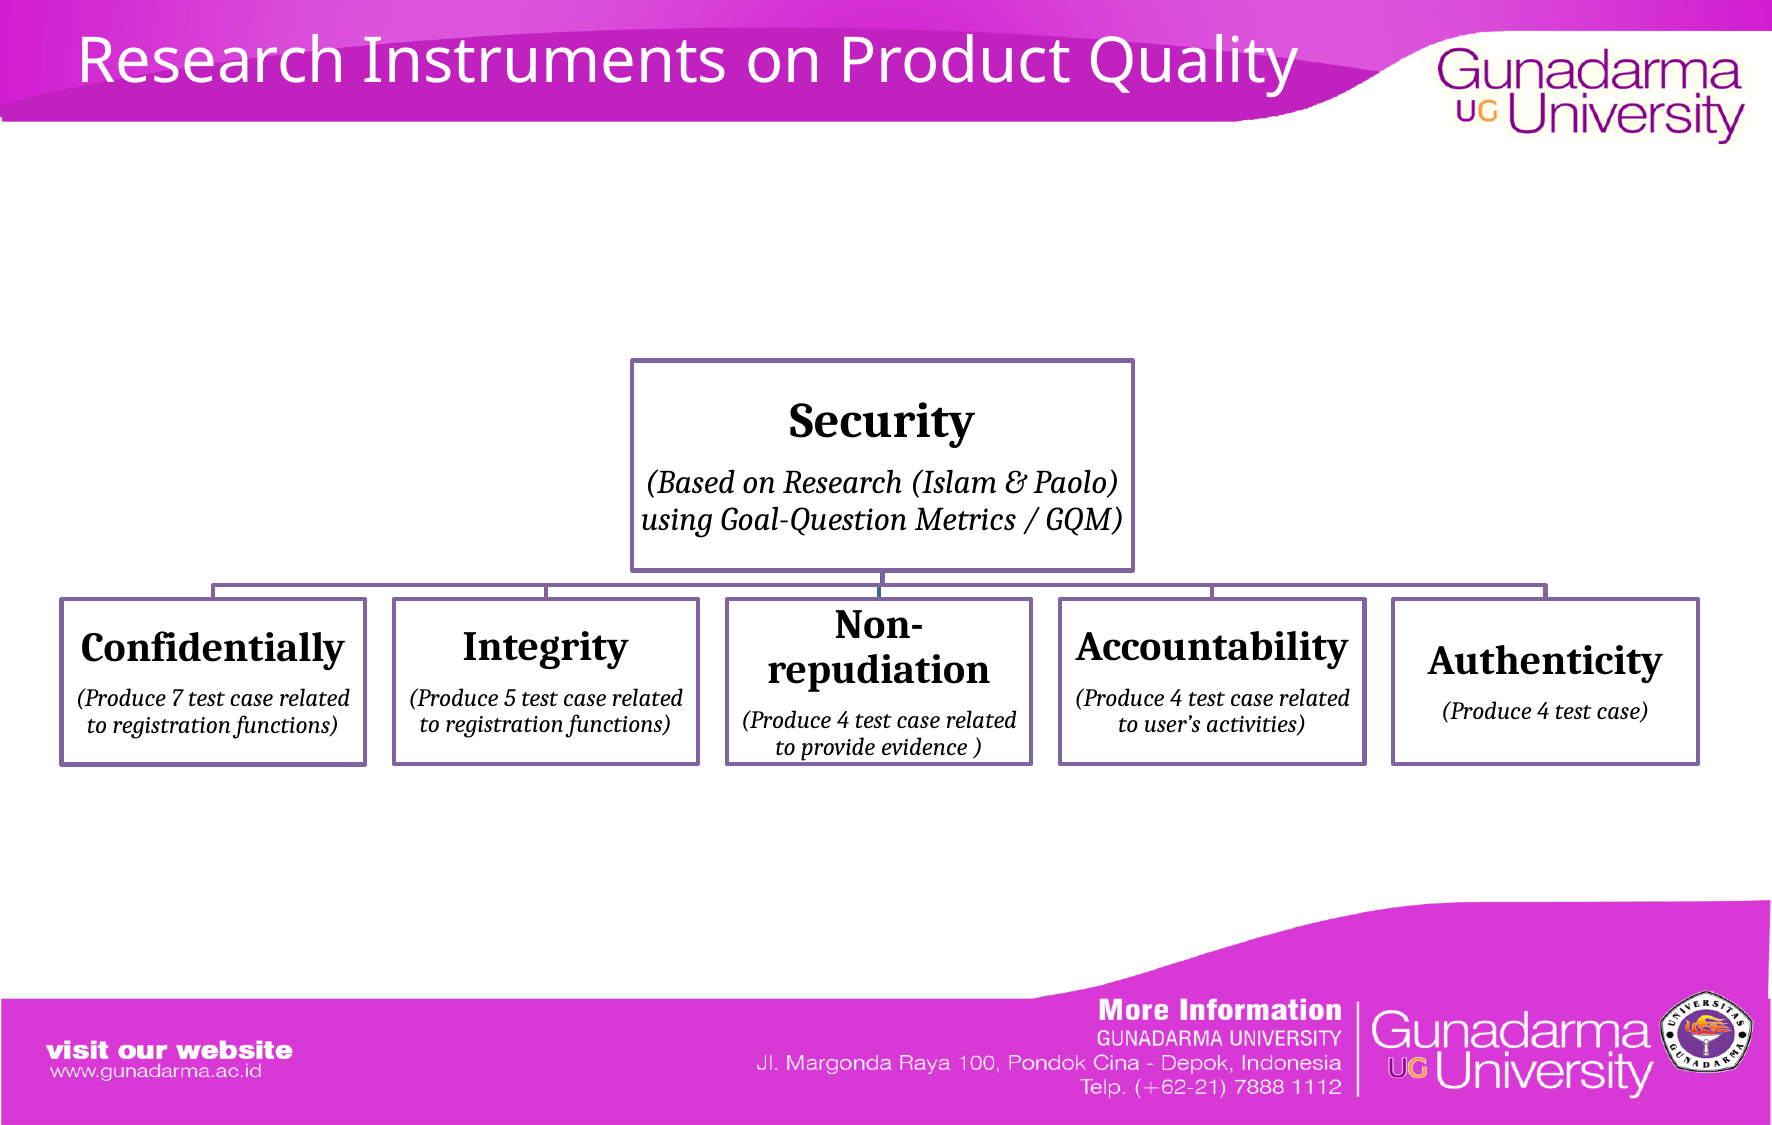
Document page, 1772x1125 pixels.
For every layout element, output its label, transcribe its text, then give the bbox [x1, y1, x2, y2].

title Research Instruments on Product Quality [0, 0, 1315, 138]
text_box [60, 162, 1699, 963]
picture [0, 899, 1772, 1125]
picture [0, 0, 1772, 213]
